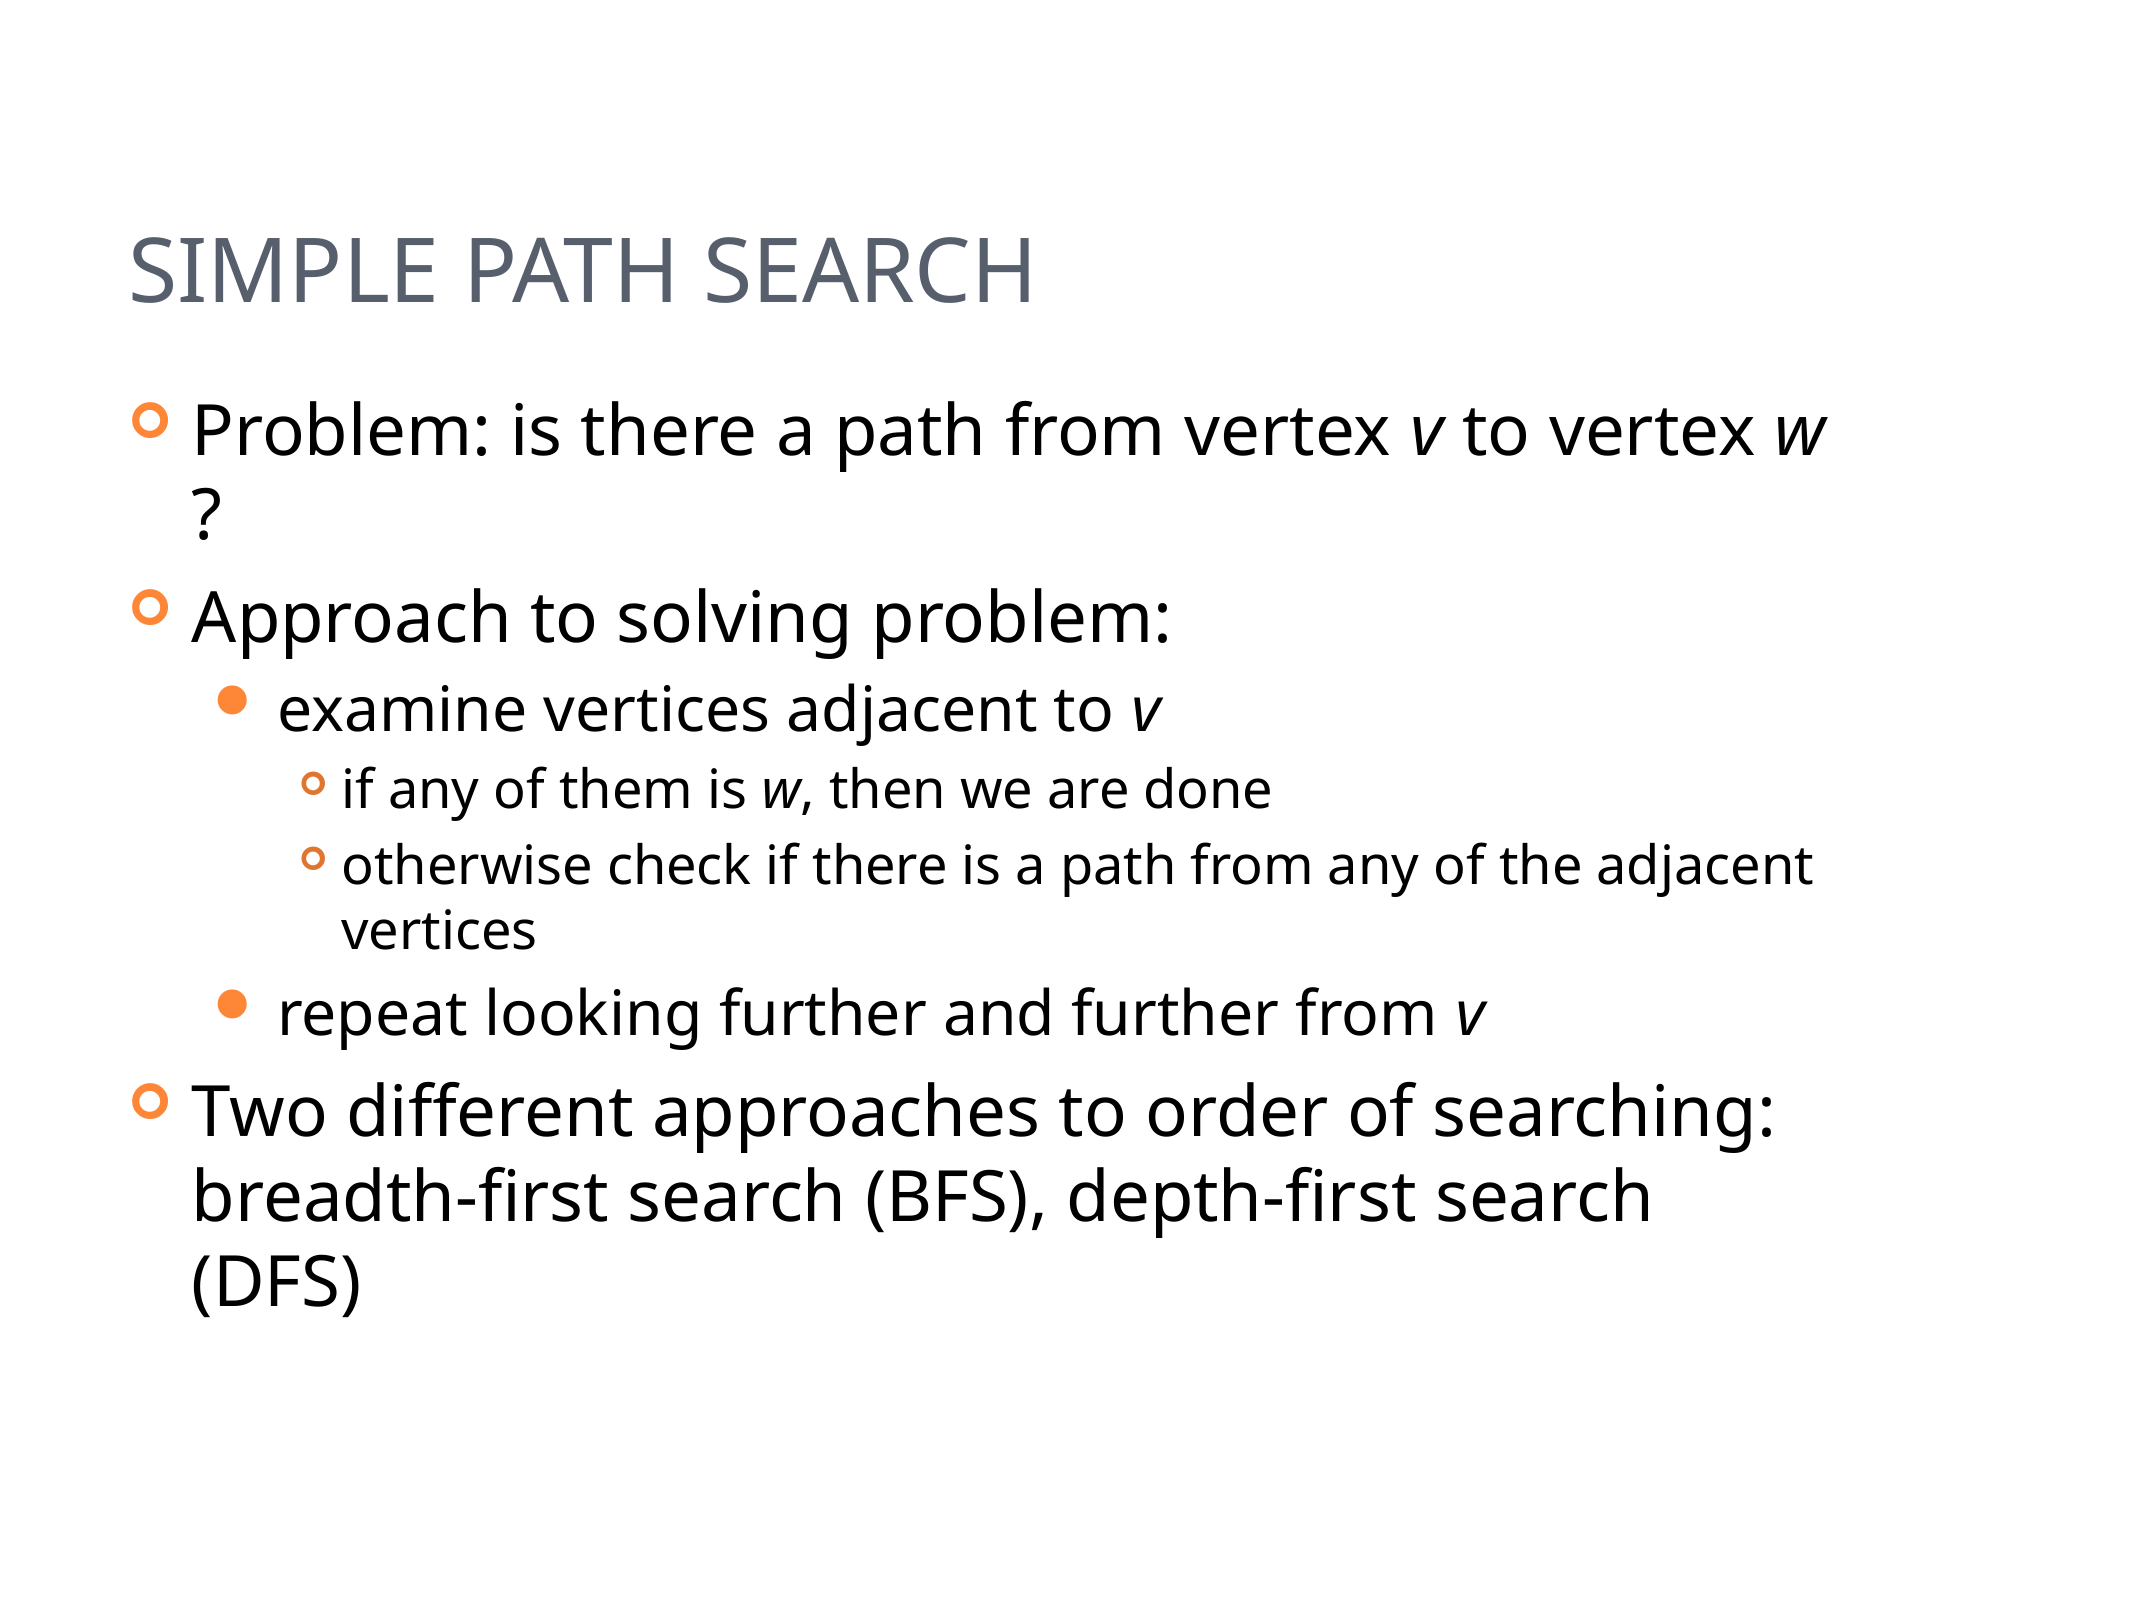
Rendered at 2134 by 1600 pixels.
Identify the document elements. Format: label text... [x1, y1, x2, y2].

list Problem: is there a path from vertex v to vertex w ? Approach to solving problem: examine vertices adjacent to v if any of them is w, then we are done otherwise check if there is a path from any of the adjacent vertices repeat looking further and further from v Two different approaches to order of searching: breadth-first search (BFS), depth-first search (DFS) [106, 373, 1850, 1511]
title Simple Path Search [106, 64, 1849, 331]
